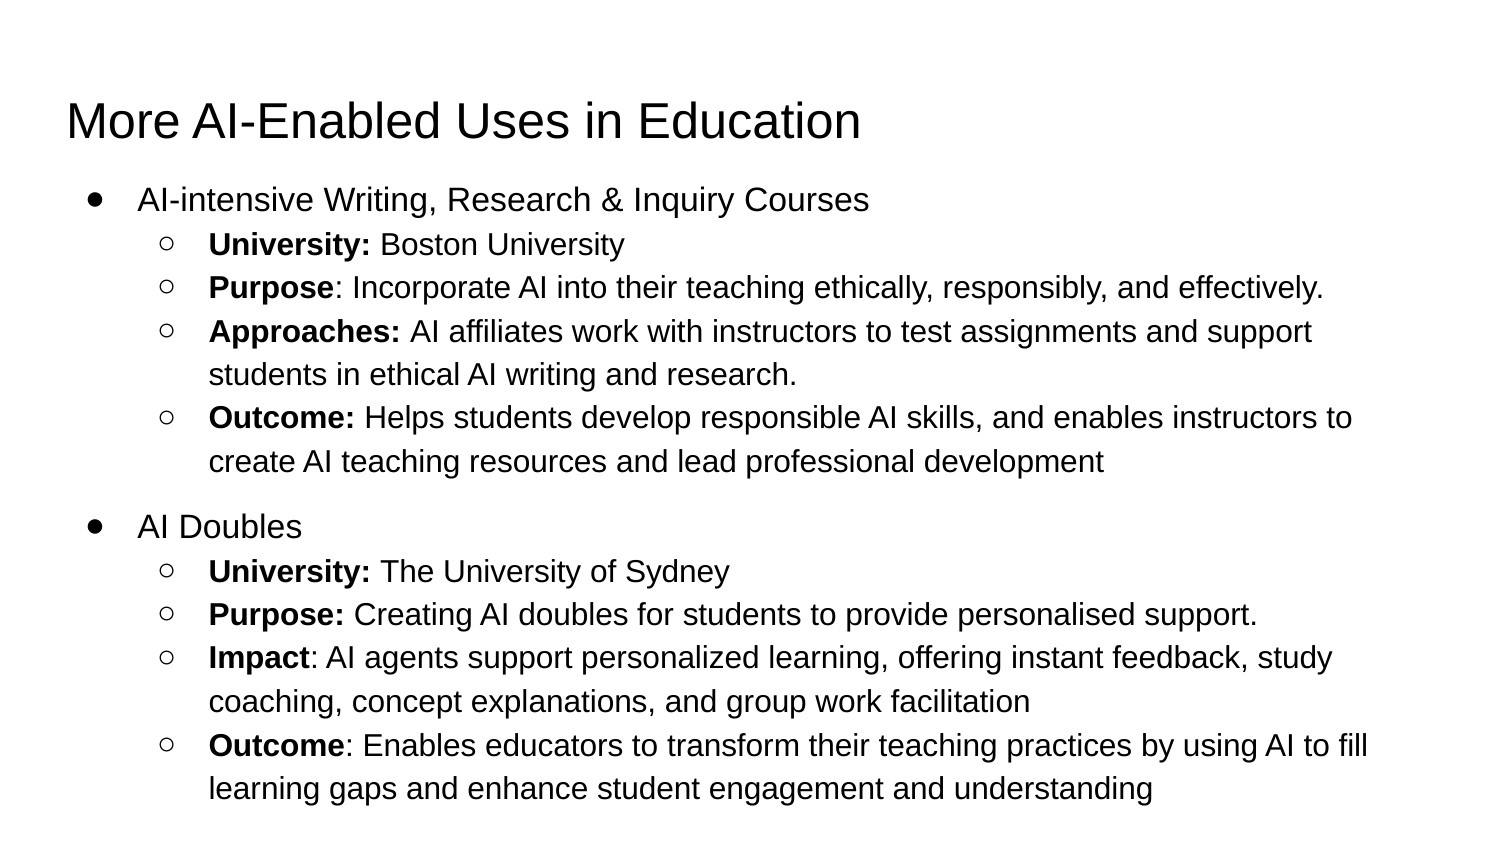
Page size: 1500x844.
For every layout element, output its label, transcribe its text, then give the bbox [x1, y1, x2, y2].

title More AI-Enabled Uses in Education [51, 72, 1449, 156]
list AI-intensive Writing, Research & Inquiry Courses University: Boston University Purpose: Incorporate AI into their teaching ethically, responsibly, and effectively. Approaches: AI affiliates work with instructors to test assignments and support students in ethical AI writing and research. Outcome: Helps students develop responsible AI skills, and enables instructors to create AI teaching resources and lead professional development AI Doubles University: The University of Sydney Purpose: Creating AI doubles for students to provide personalised support. Impact: AI agents support personalized learning, offering instant feedback, study coaching, concept explanations, and group work facilitation Outcome: Enables educators to transform their teaching practices by using AI to fill learning gaps and enhance student engagement and understanding [51, 156, 1449, 824]
